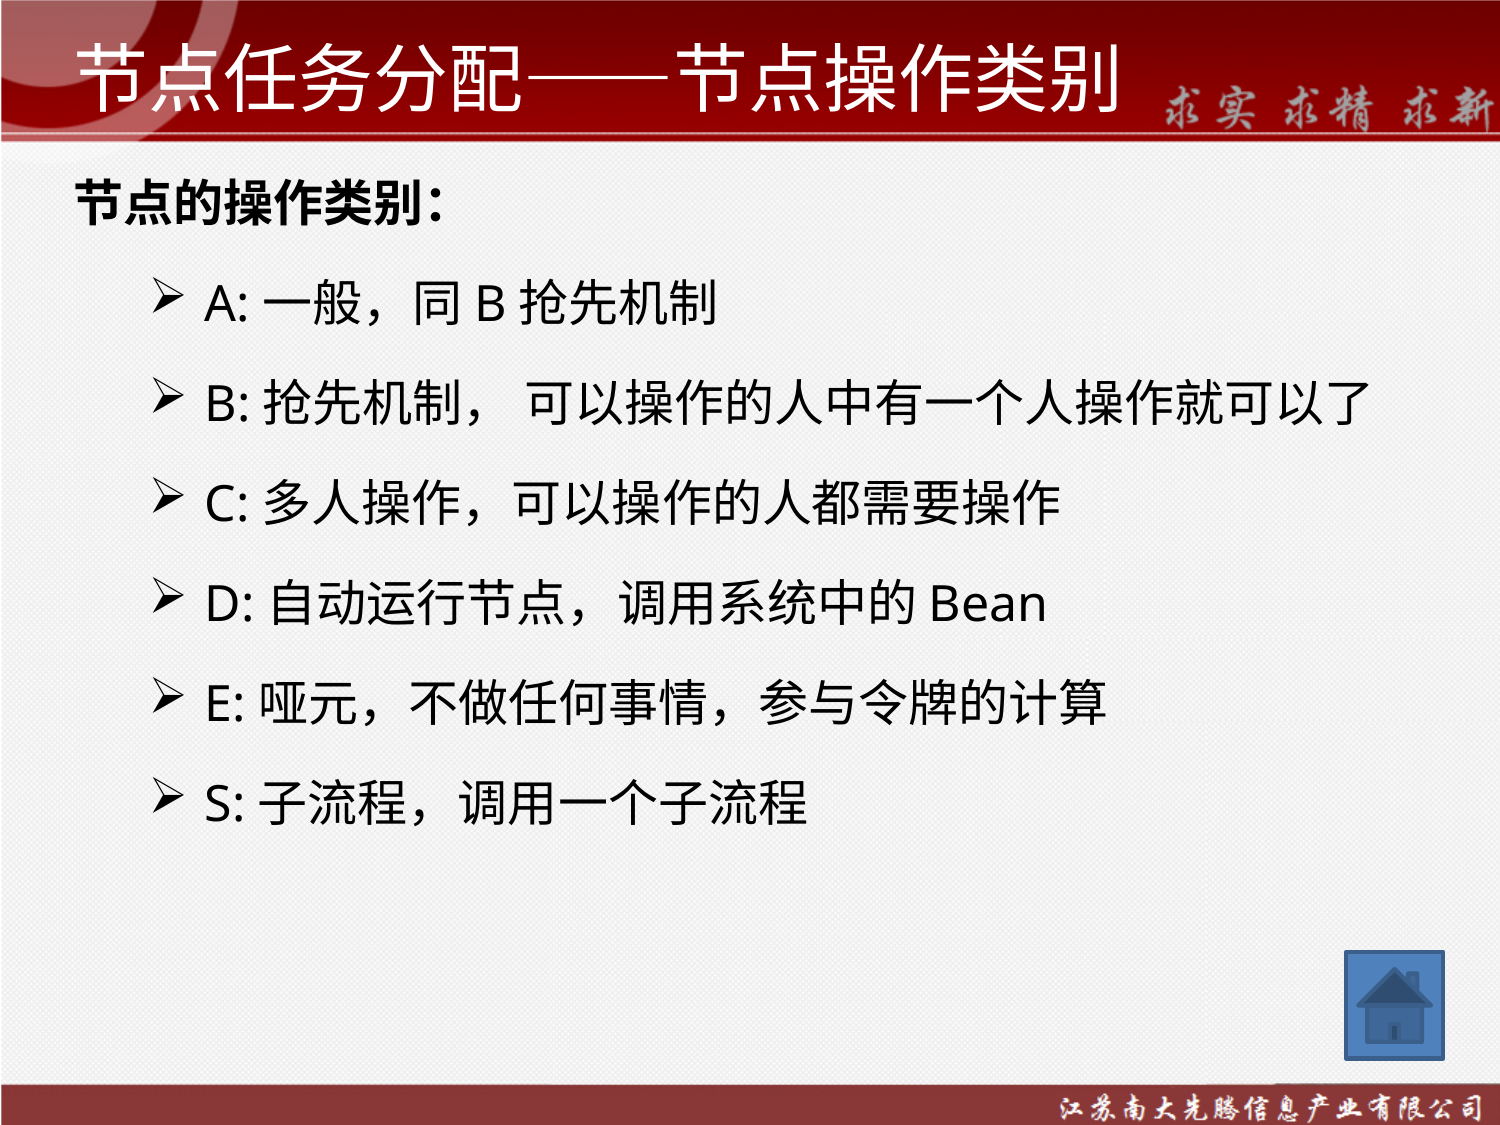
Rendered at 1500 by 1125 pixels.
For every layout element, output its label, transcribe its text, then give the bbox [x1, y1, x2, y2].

list 节点的操作类别： A:一般，同B抢先机制 B:抢先机制， 可以操作的人中有一个人操作就可以了 C:多人操作，可以操作的人都需要操作 D:自动运行节点，调用系统中的Bean E:哑元，不做任何事情，参与令牌的计算 S:子流程，调用一个子流程 [58, 163, 1442, 1010]
picture [0, 0, 1500, 1125]
text_box [1344, 950, 1445, 1061]
title 节点任务分配——节点操作类别 [58, 23, 1426, 130]
